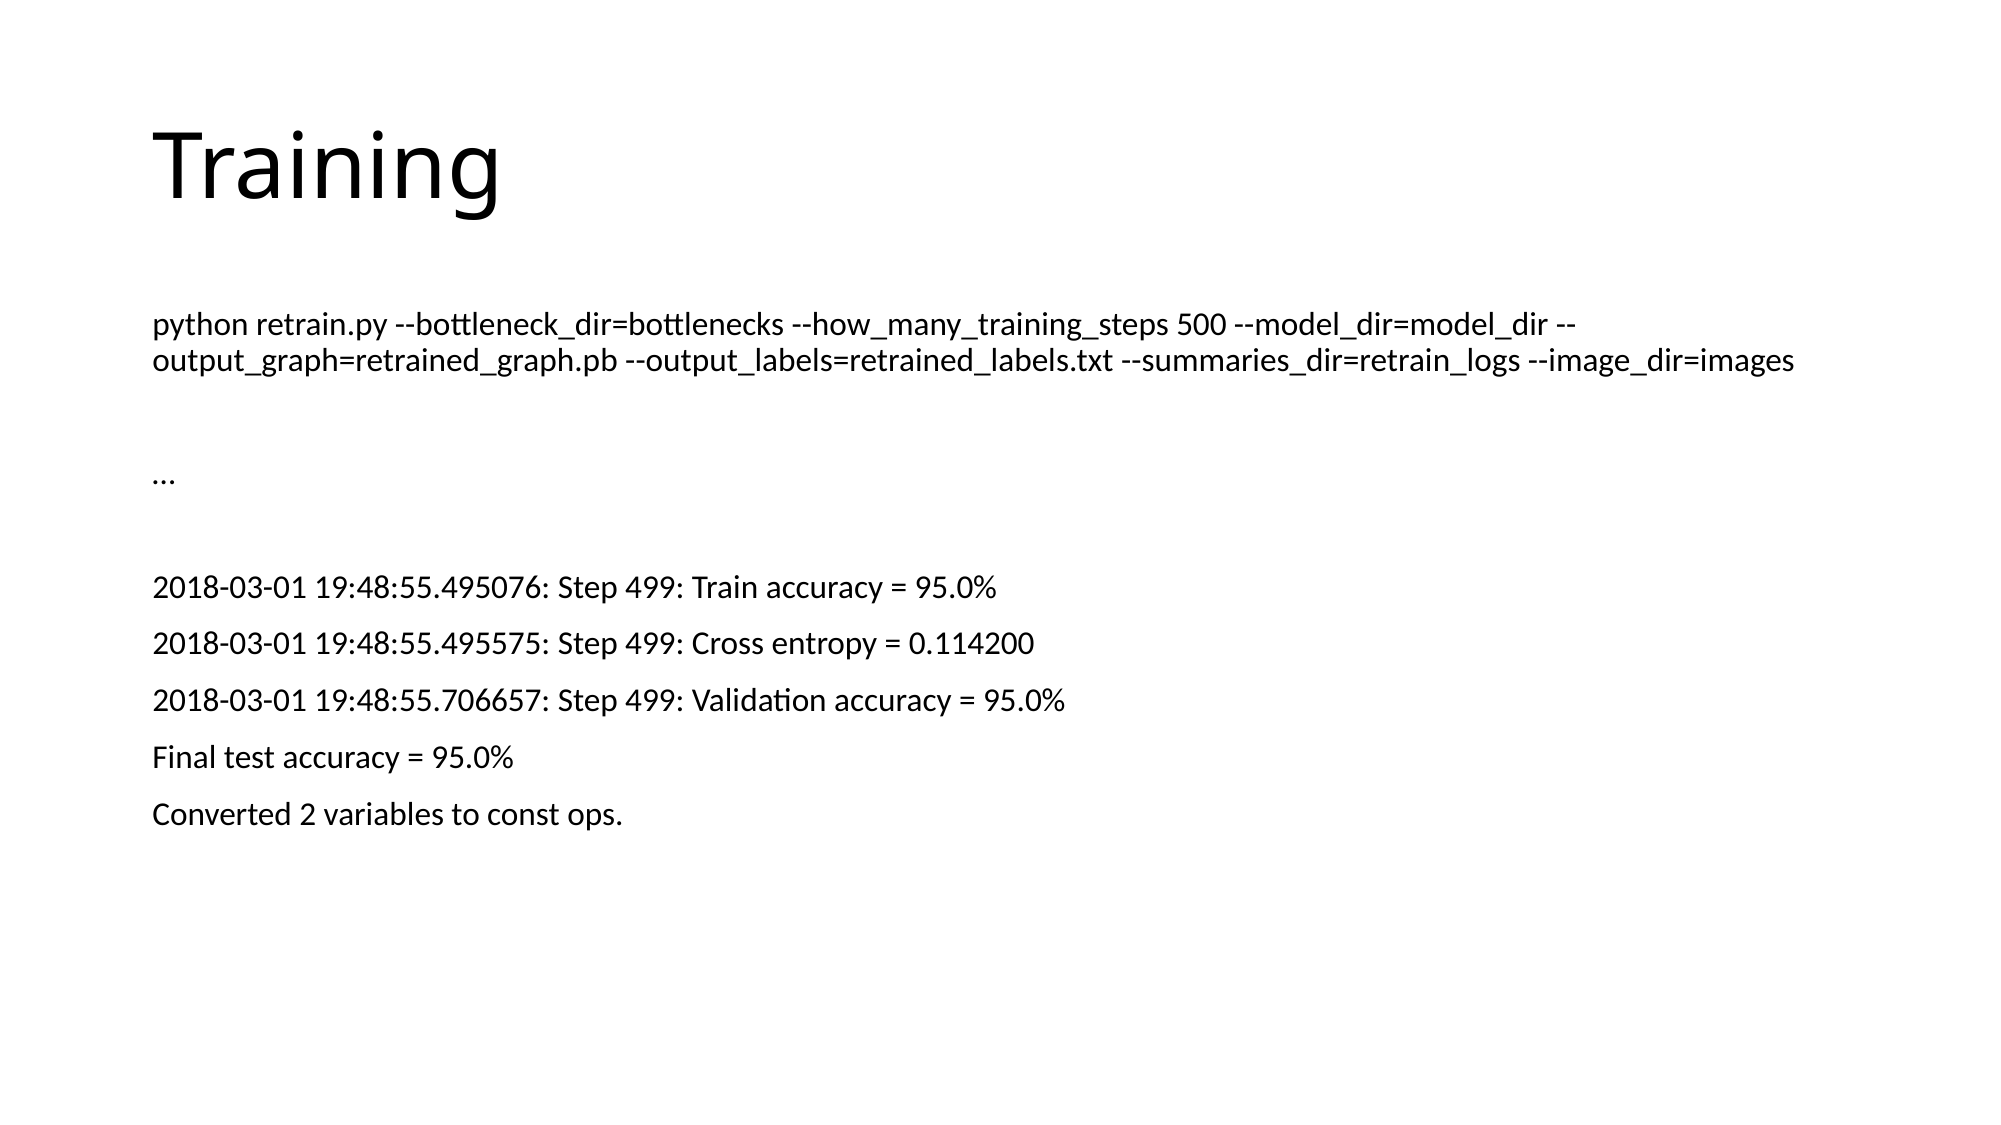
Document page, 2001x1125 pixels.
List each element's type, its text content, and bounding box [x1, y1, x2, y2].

title Training [137, 59, 1863, 278]
list python retrain.py --bottleneck_dir=bottlenecks --how_many_training_steps 500 --model_dir=model_dir --output_graph=retrained_graph.pb --output_labels=retrained_labels.txt --summaries_dir=retrain_logs --image_dir=images … 2018-03-01 19:48:55.495076: Step 499: Train accuracy = 95.0% 2018-03-01 19:48:55.495575: Step 499: Cross entropy = 0.114200 2018-03-01 19:48:55.706657: Step 499: Validation accuracy = 95.0% Final test accuracy = 95.0% Converted 2 variables to const ops. [137, 299, 1863, 1014]
